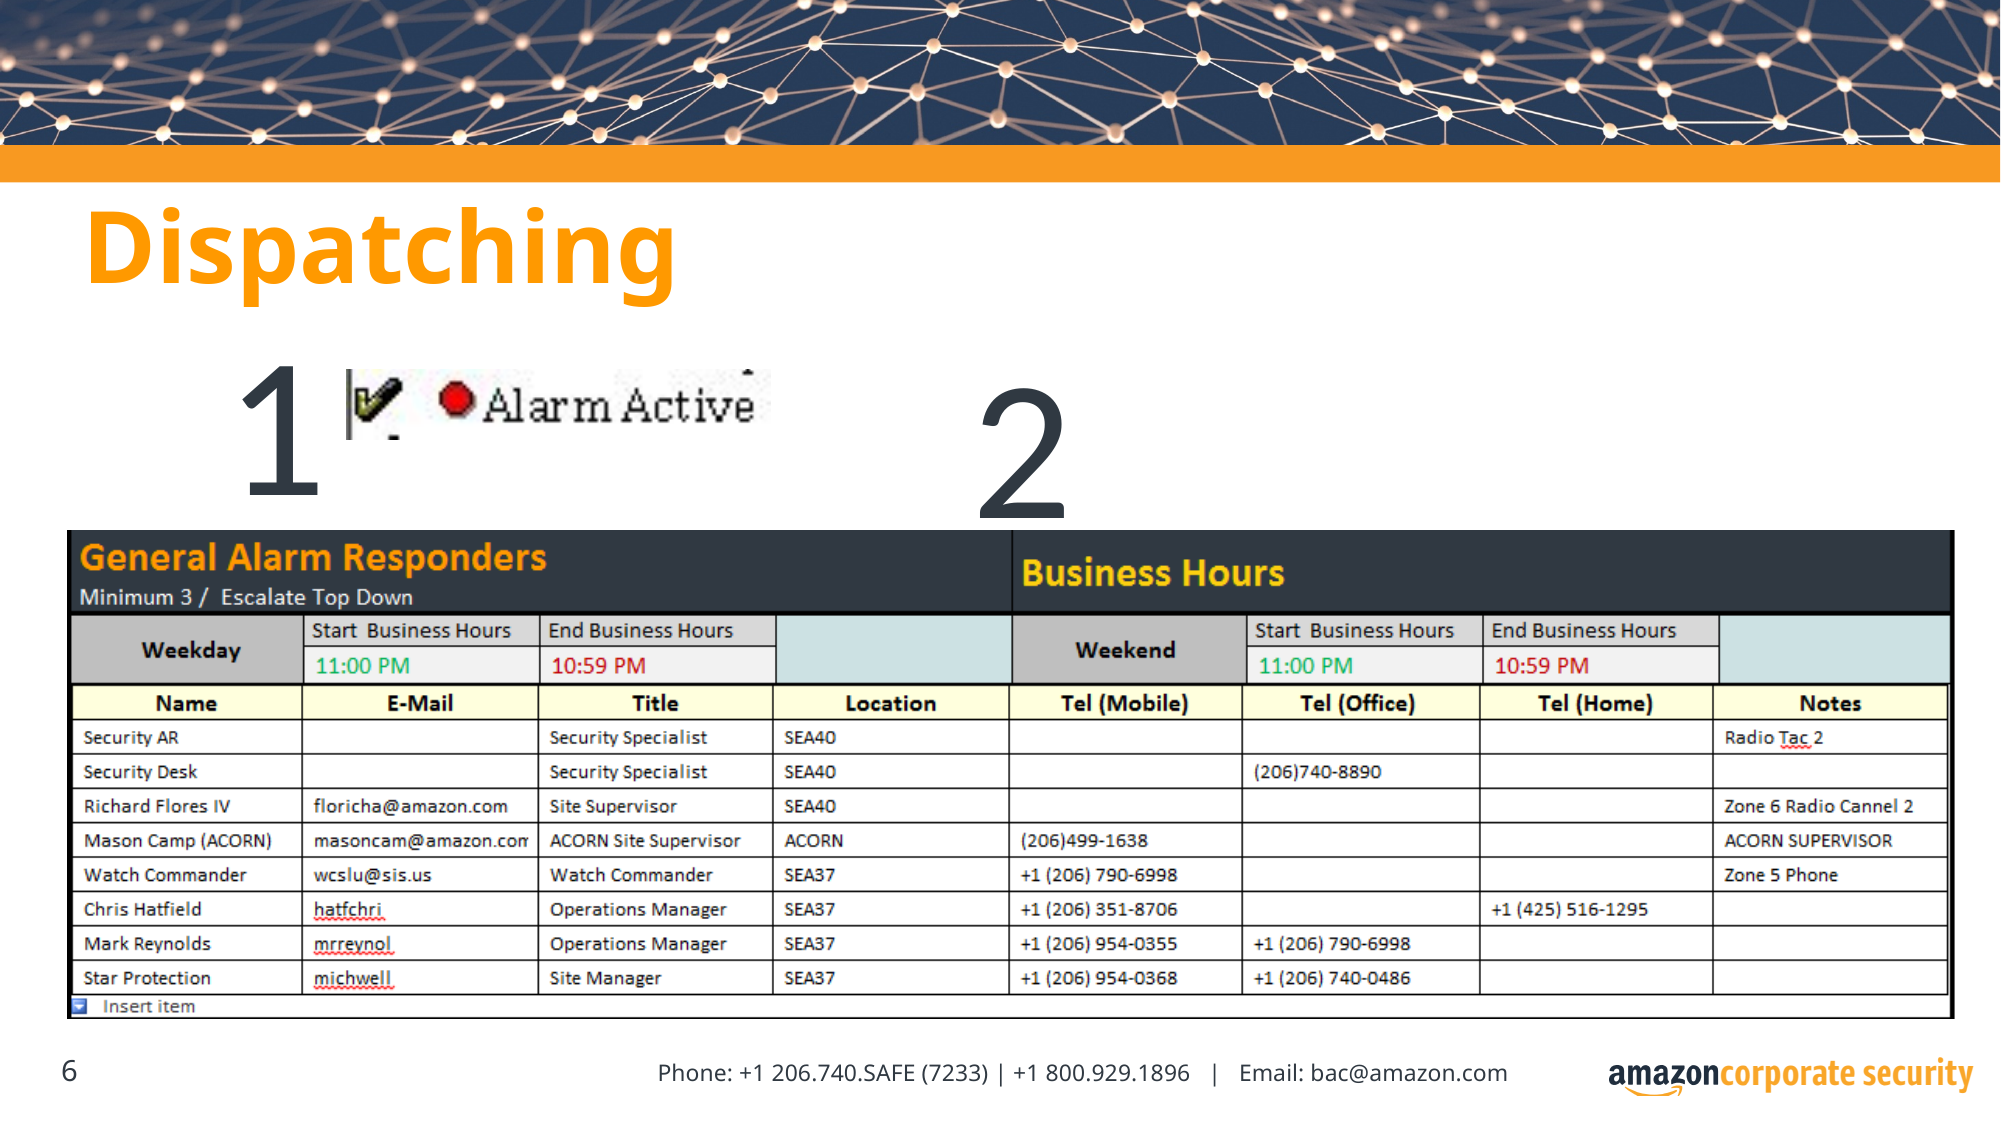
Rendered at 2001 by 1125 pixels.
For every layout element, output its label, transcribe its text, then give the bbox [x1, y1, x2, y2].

title Dispatching [67, 170, 802, 333]
text_box 1 [210, 287, 363, 530]
picture [67, 530, 1958, 1019]
text_box 2 [956, 310, 1109, 530]
picture [0, 0, 2001, 145]
picture [346, 369, 771, 440]
